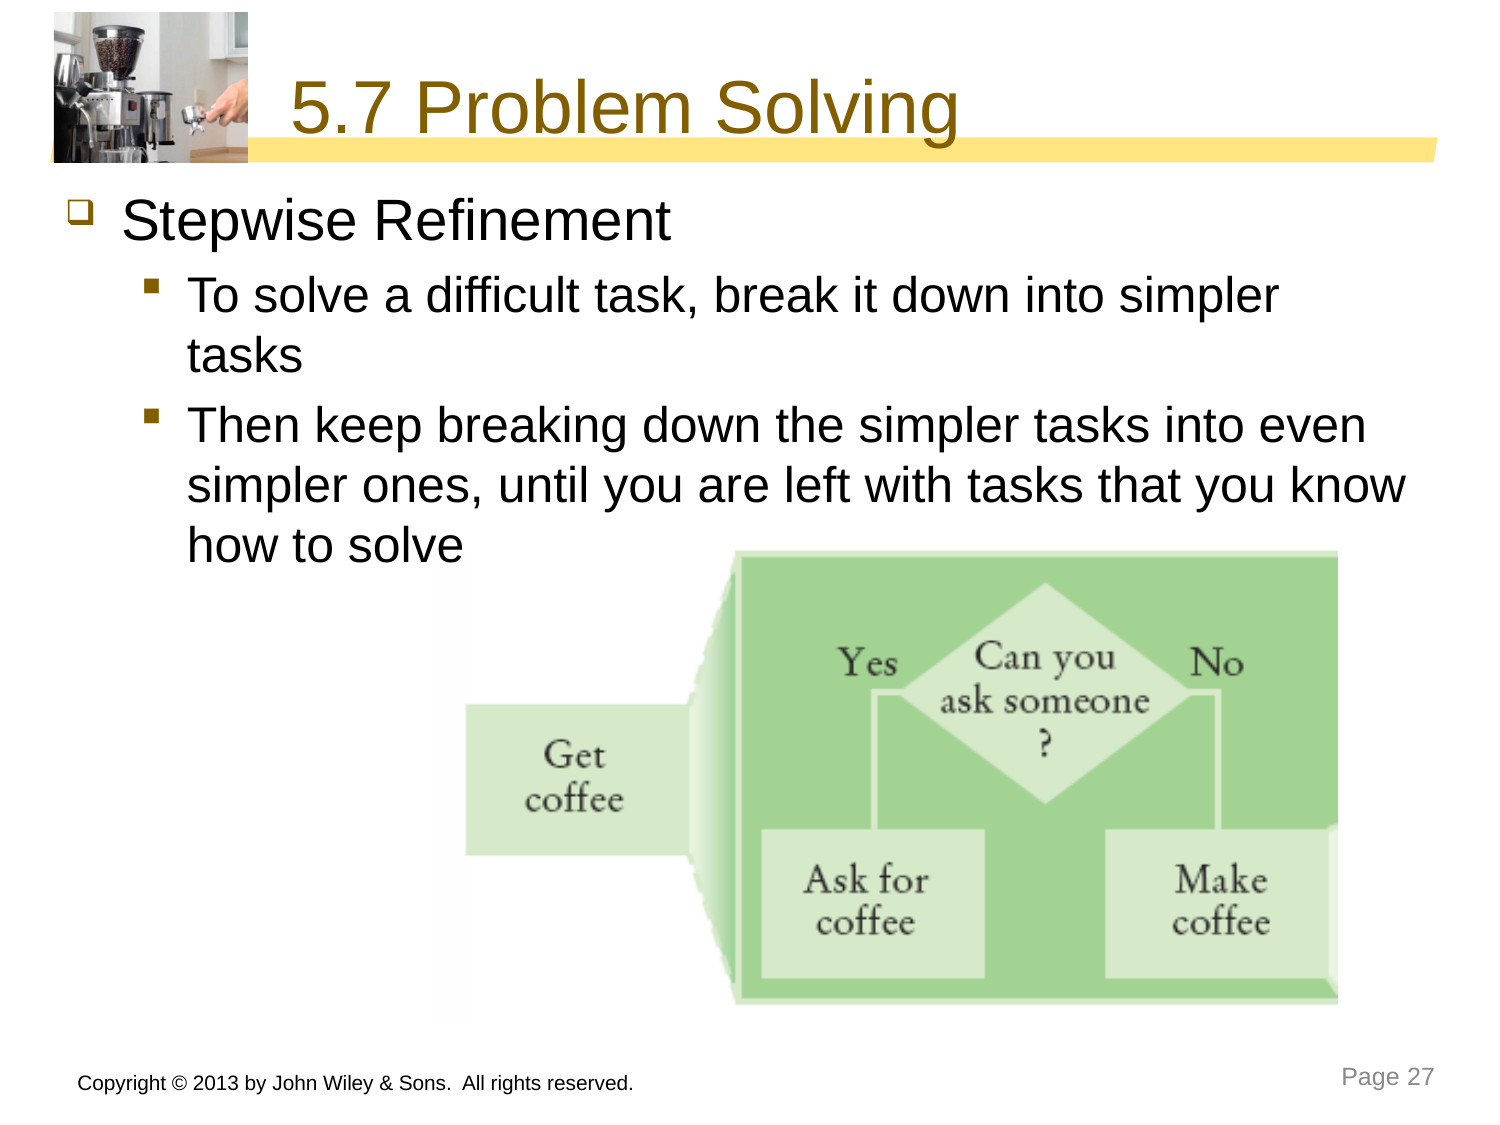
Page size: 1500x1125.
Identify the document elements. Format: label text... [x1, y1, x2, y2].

picture [438, 549, 1338, 1023]
title 5.7 Problem Solving [275, 45, 1450, 163]
footer Copyright © 2013 by John Wiley & Sons. All rights reserved. [62, 1037, 726, 1104]
list Stepwise Refinement To solve a difficult task, break it down into simpler tasks Then keep breaking down the simpler tasks into even simpler ones, until you are left with tasks that you know how to solve [50, 174, 1425, 738]
picture [53, 12, 248, 163]
slide_number Page 27 [1187, 1050, 1450, 1100]
